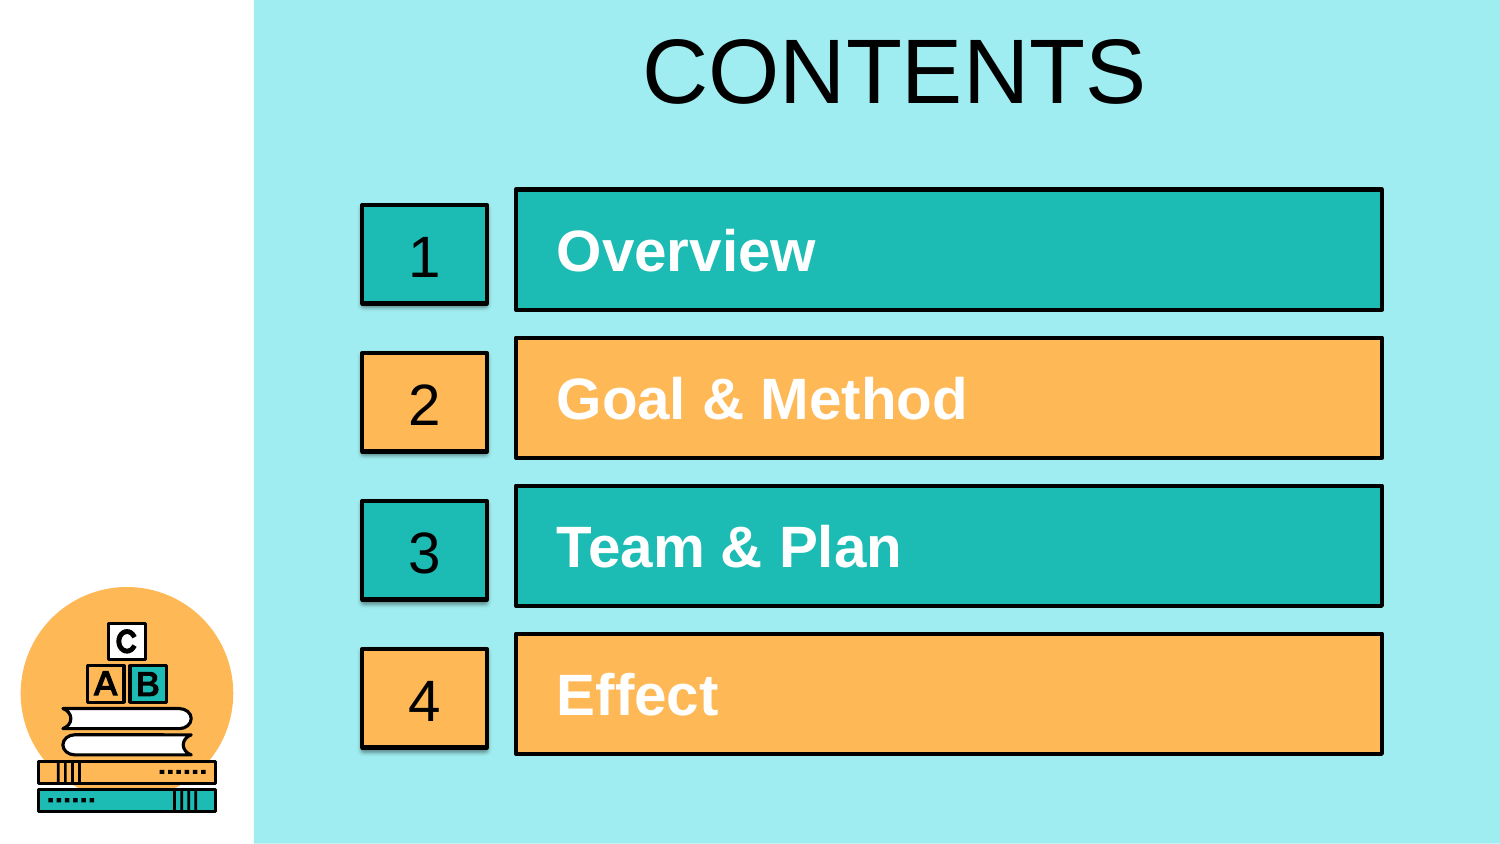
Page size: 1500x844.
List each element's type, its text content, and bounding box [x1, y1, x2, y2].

text_box 1 [362, 204, 488, 304]
text_box Goal & Method [542, 353, 1322, 439]
text_box Effect [542, 649, 1322, 735]
text_box [514, 632, 1384, 756]
text_box 3 [362, 500, 488, 600]
text_box 2 [360, 351, 489, 454]
text_box [514, 484, 1384, 608]
text_box 4 [360, 647, 489, 750]
text_box [514, 187, 1384, 312]
text_box [514, 336, 1384, 460]
title CONTENTS [289, 4, 1500, 132]
text_box Team & Plan [542, 501, 1322, 587]
text_box Overview [542, 205, 1322, 291]
